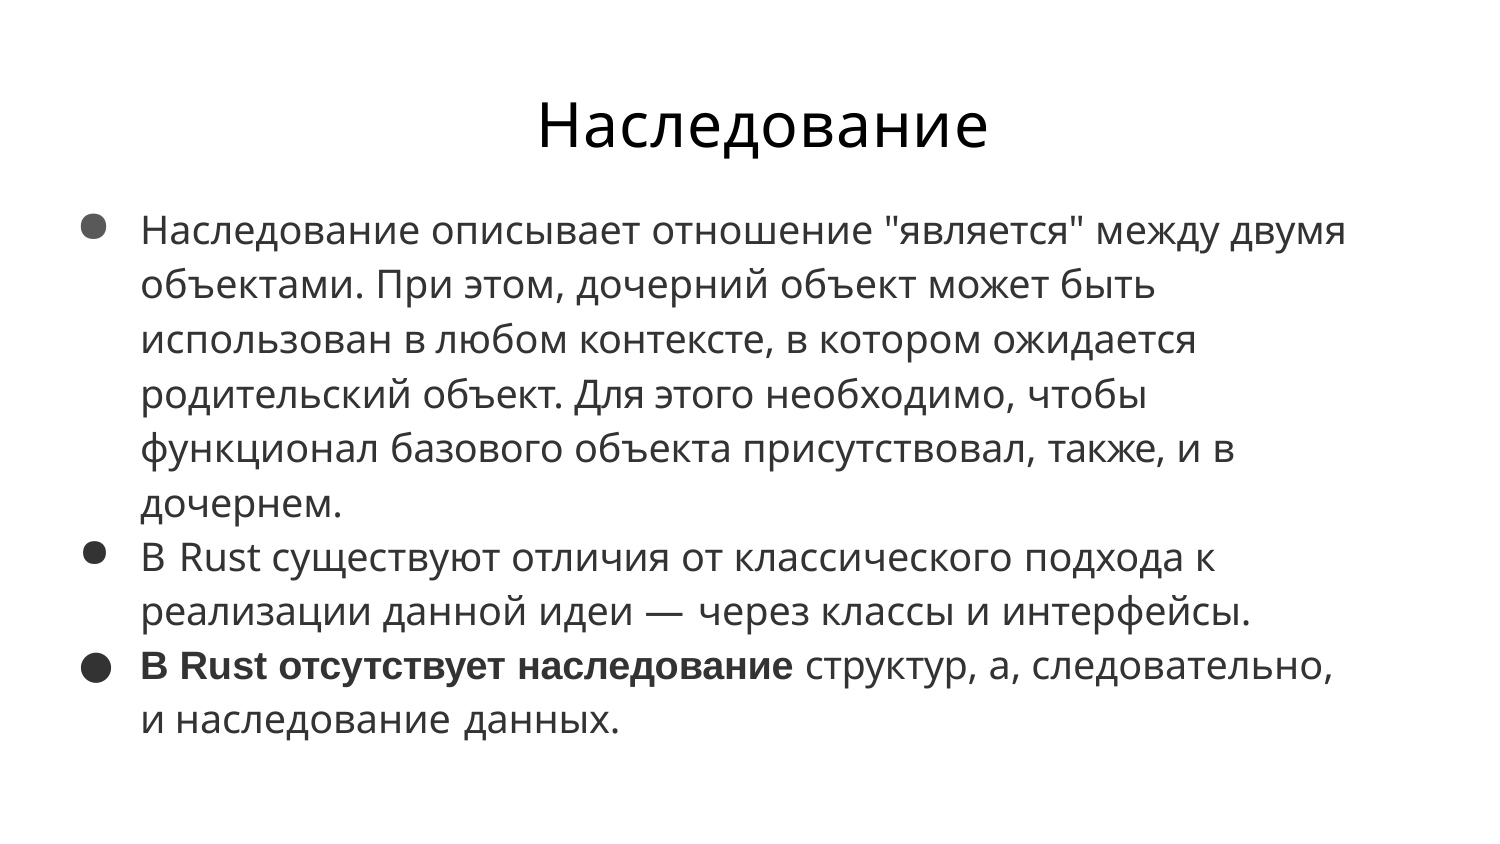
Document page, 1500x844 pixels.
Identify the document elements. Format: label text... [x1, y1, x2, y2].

title Наследование [251, 21, 1249, 194]
text_box Наследование описывает отношение "является" между двумя объектами. При этом, дочерний объект может быть использован в любом контексте, в котором ожидается родительский объект. Для этого необходимо, чтобы функционал базового объекта присутствовал, также, и в дочернем. В Rust существуют отличия от классического подхода к реализации данной идеи — через классы и интерфейсы. В Rust отсутствует наследование структур, а, следовательно, и наследование данных. [74, 194, 1392, 742]
